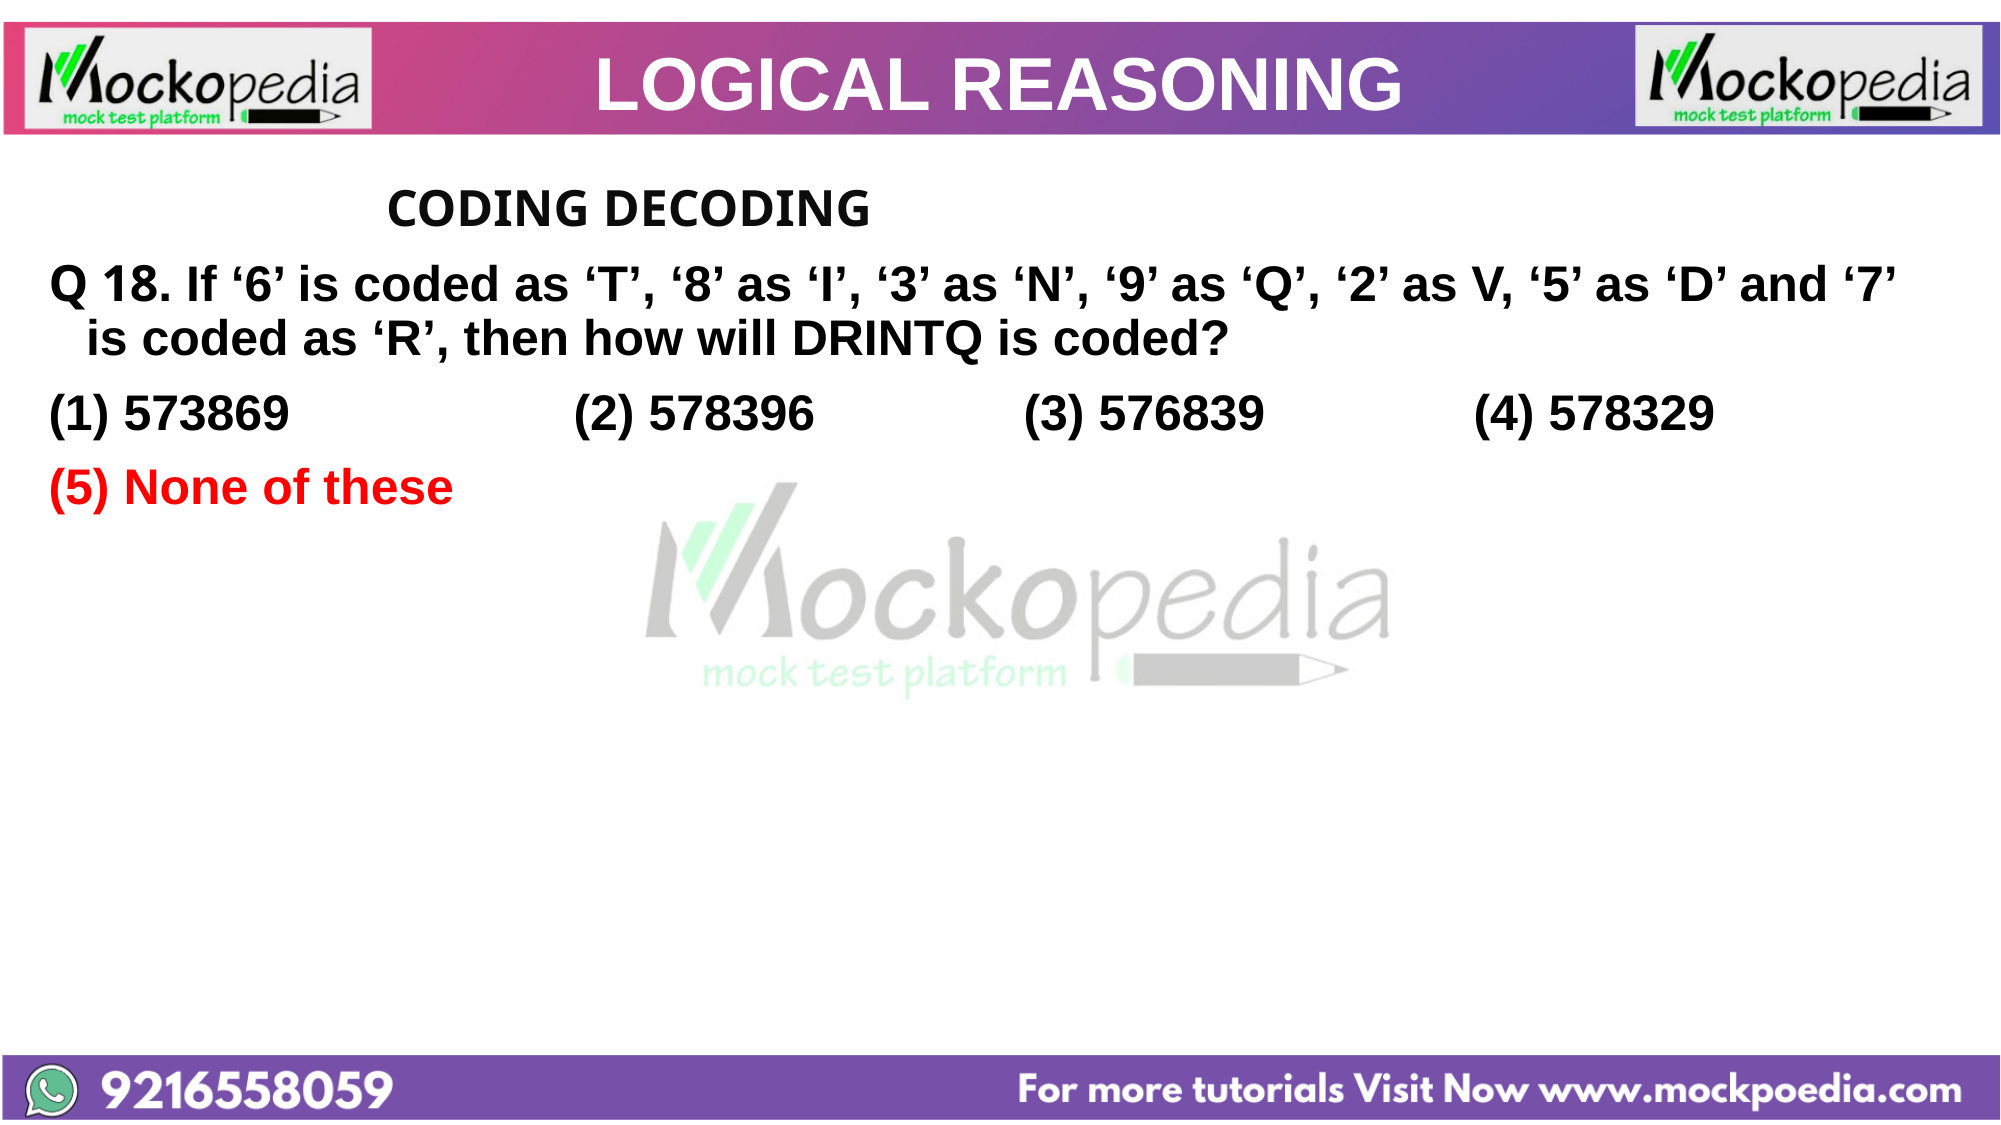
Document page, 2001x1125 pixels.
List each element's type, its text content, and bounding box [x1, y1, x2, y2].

picture [0, 0, 2001, 1125]
title LOGICAL REASONING [41, 31, 1959, 142]
list CODING DECODING Q 18. If ‘6’ is coded as ‘T’, ‘8’ as ‘I’, ‘3’ as ‘N’, ‘9’ as ‘Q’, ‘2’ as V, ‘5’ as ‘D’ and ‘7’ is coded as ‘R’, then how will DRINTQ is coded? 573869 (2) 578396 (3) 576839 (4) 578329 (5) None of these [33, 175, 1959, 1053]
